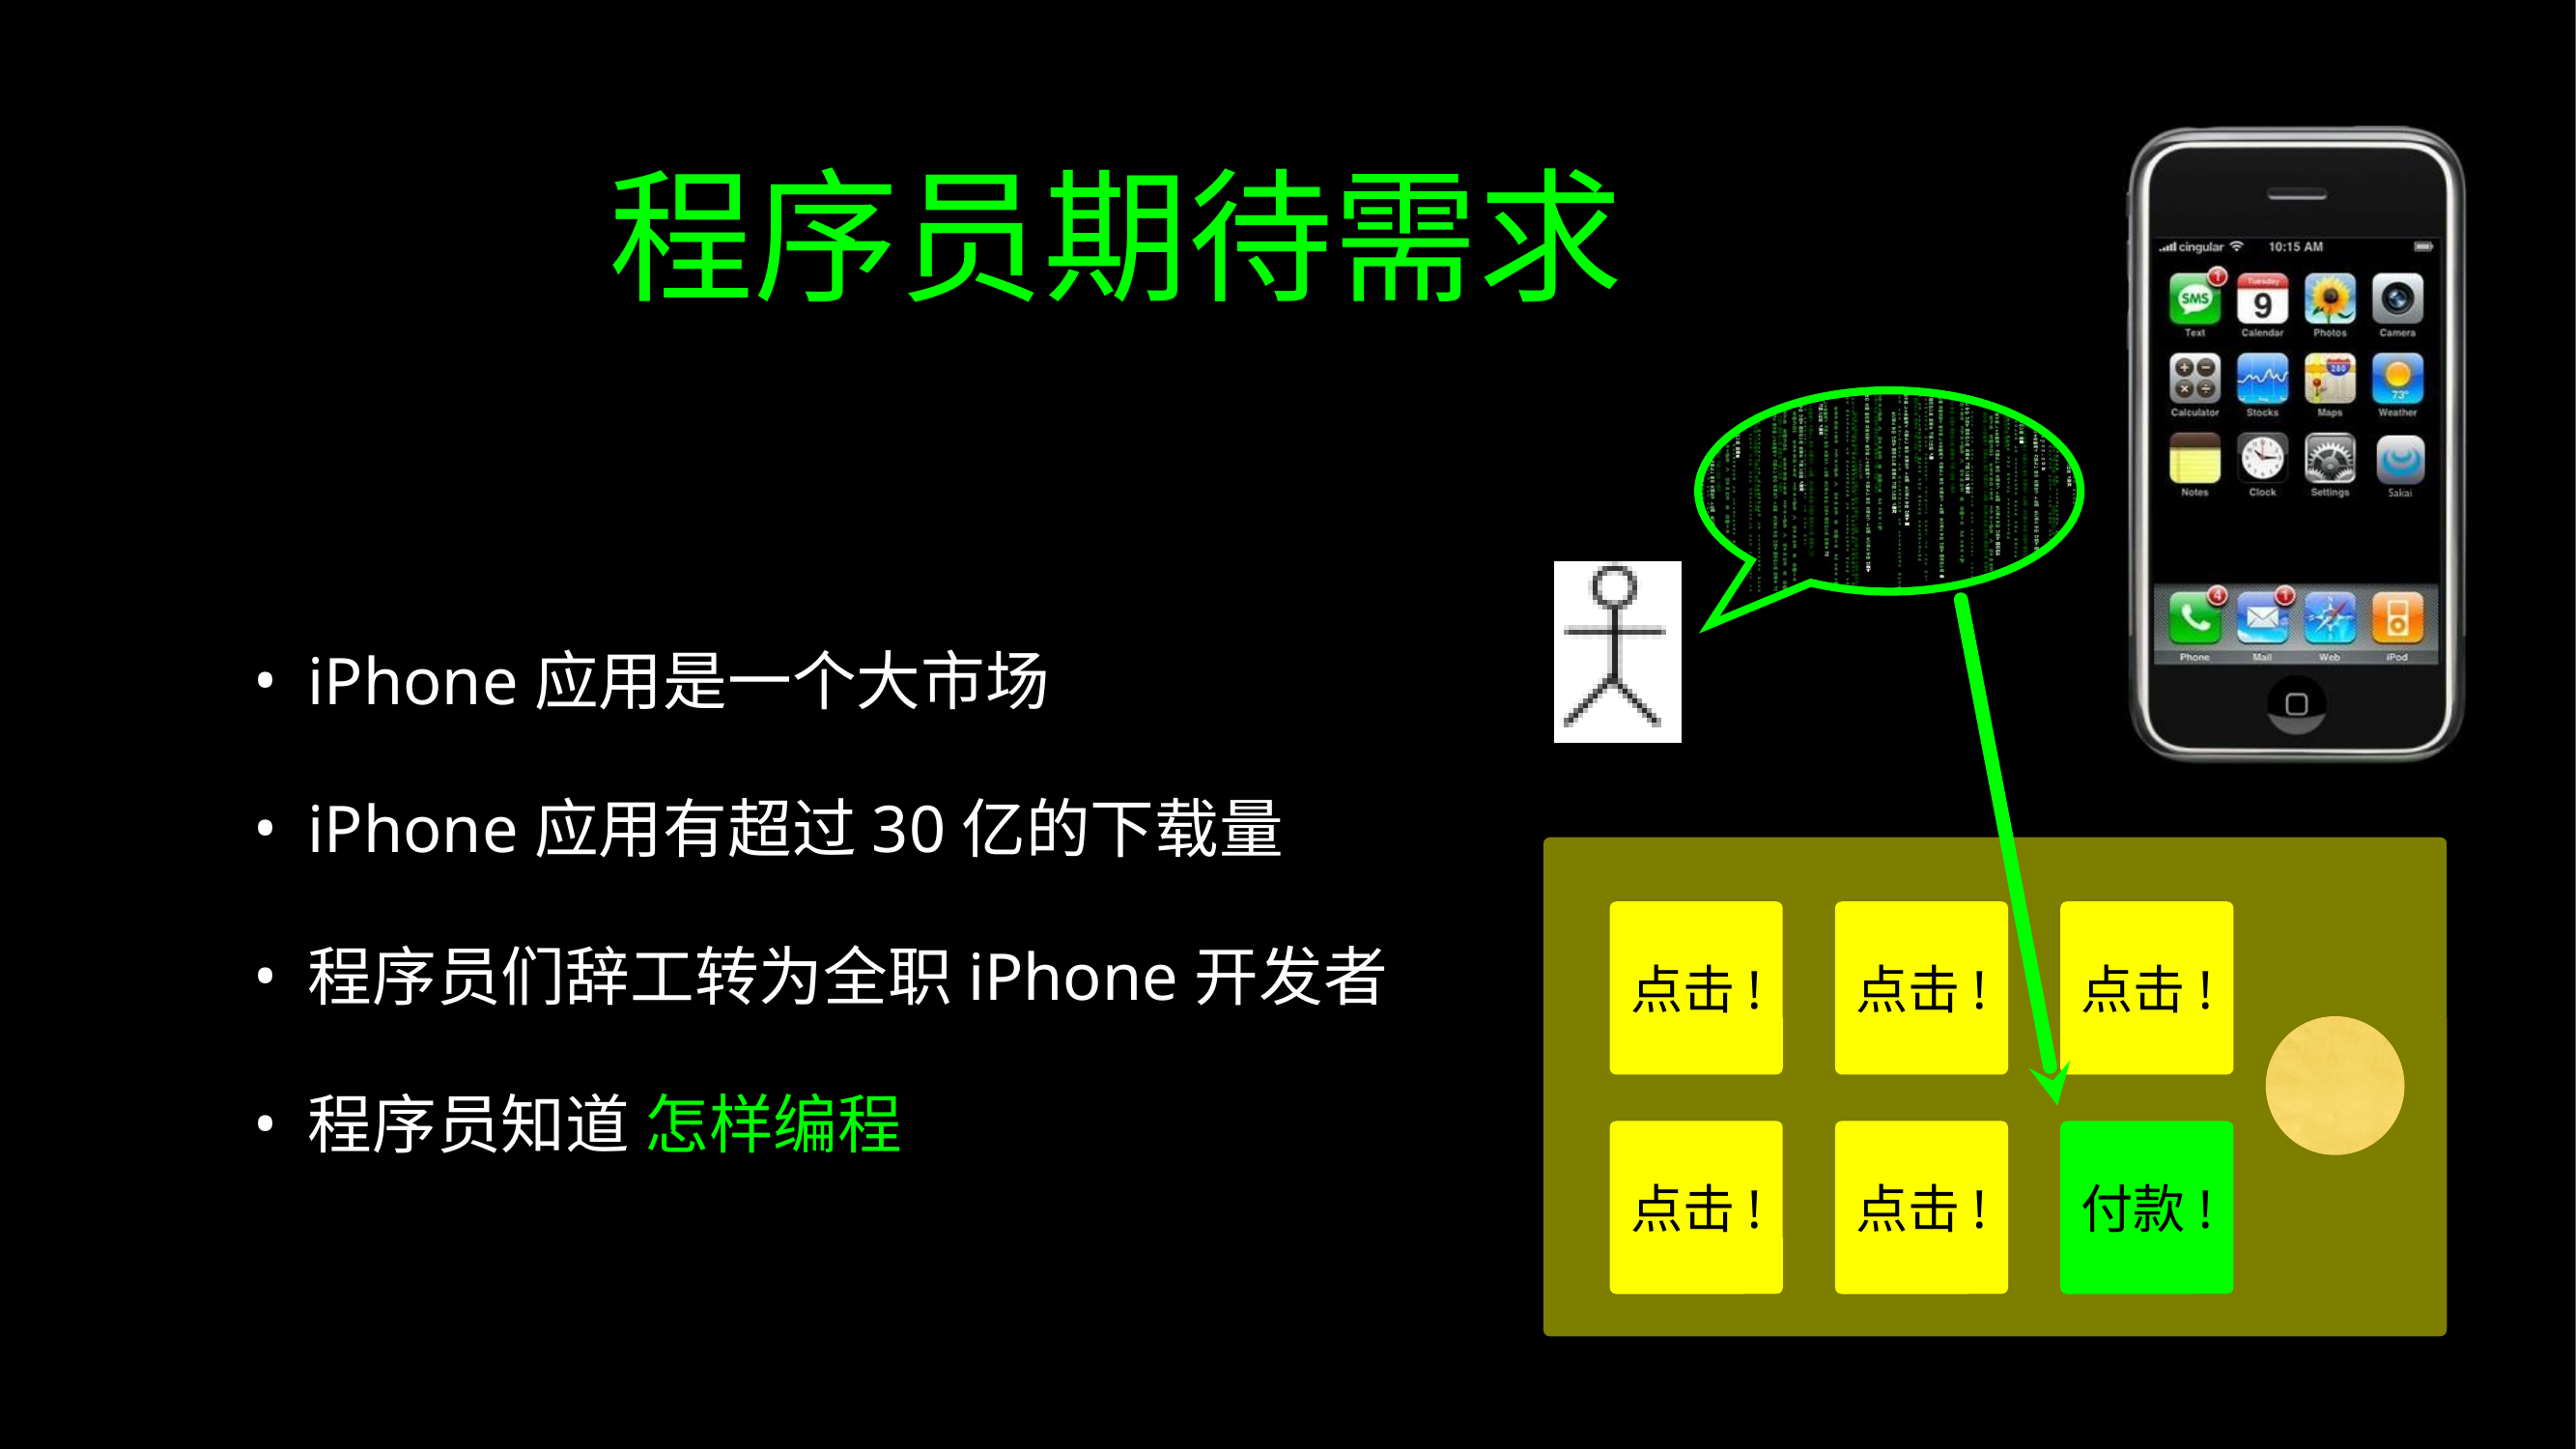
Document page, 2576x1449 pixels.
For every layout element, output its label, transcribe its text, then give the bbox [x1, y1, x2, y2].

text_box [2265, 1016, 2405, 1155]
text_box 点击! [1609, 901, 1783, 1075]
title 程序员期待需求 [183, 50, 2049, 415]
text_box 点击! [1609, 1121, 1783, 1294]
text_box 点击! [2063, 901, 2234, 1075]
text_box [1543, 837, 2448, 1337]
text_box 点击! [1834, 901, 1955, 1075]
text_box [1960, 599, 2058, 1106]
text_box [1698, 390, 2081, 625]
list iPhone应用是一个大市场 iPhone应用有超过30亿的下载量 程序员们辞工转为全职iPhone开发者 程序员知道 怎样编程 [183, 448, 1454, 1352]
picture [2122, 125, 2468, 764]
text_box 付款! [2060, 1121, 2234, 1294]
picture [1554, 561, 1682, 743]
text_box 点击! [1834, 1121, 2009, 1294]
